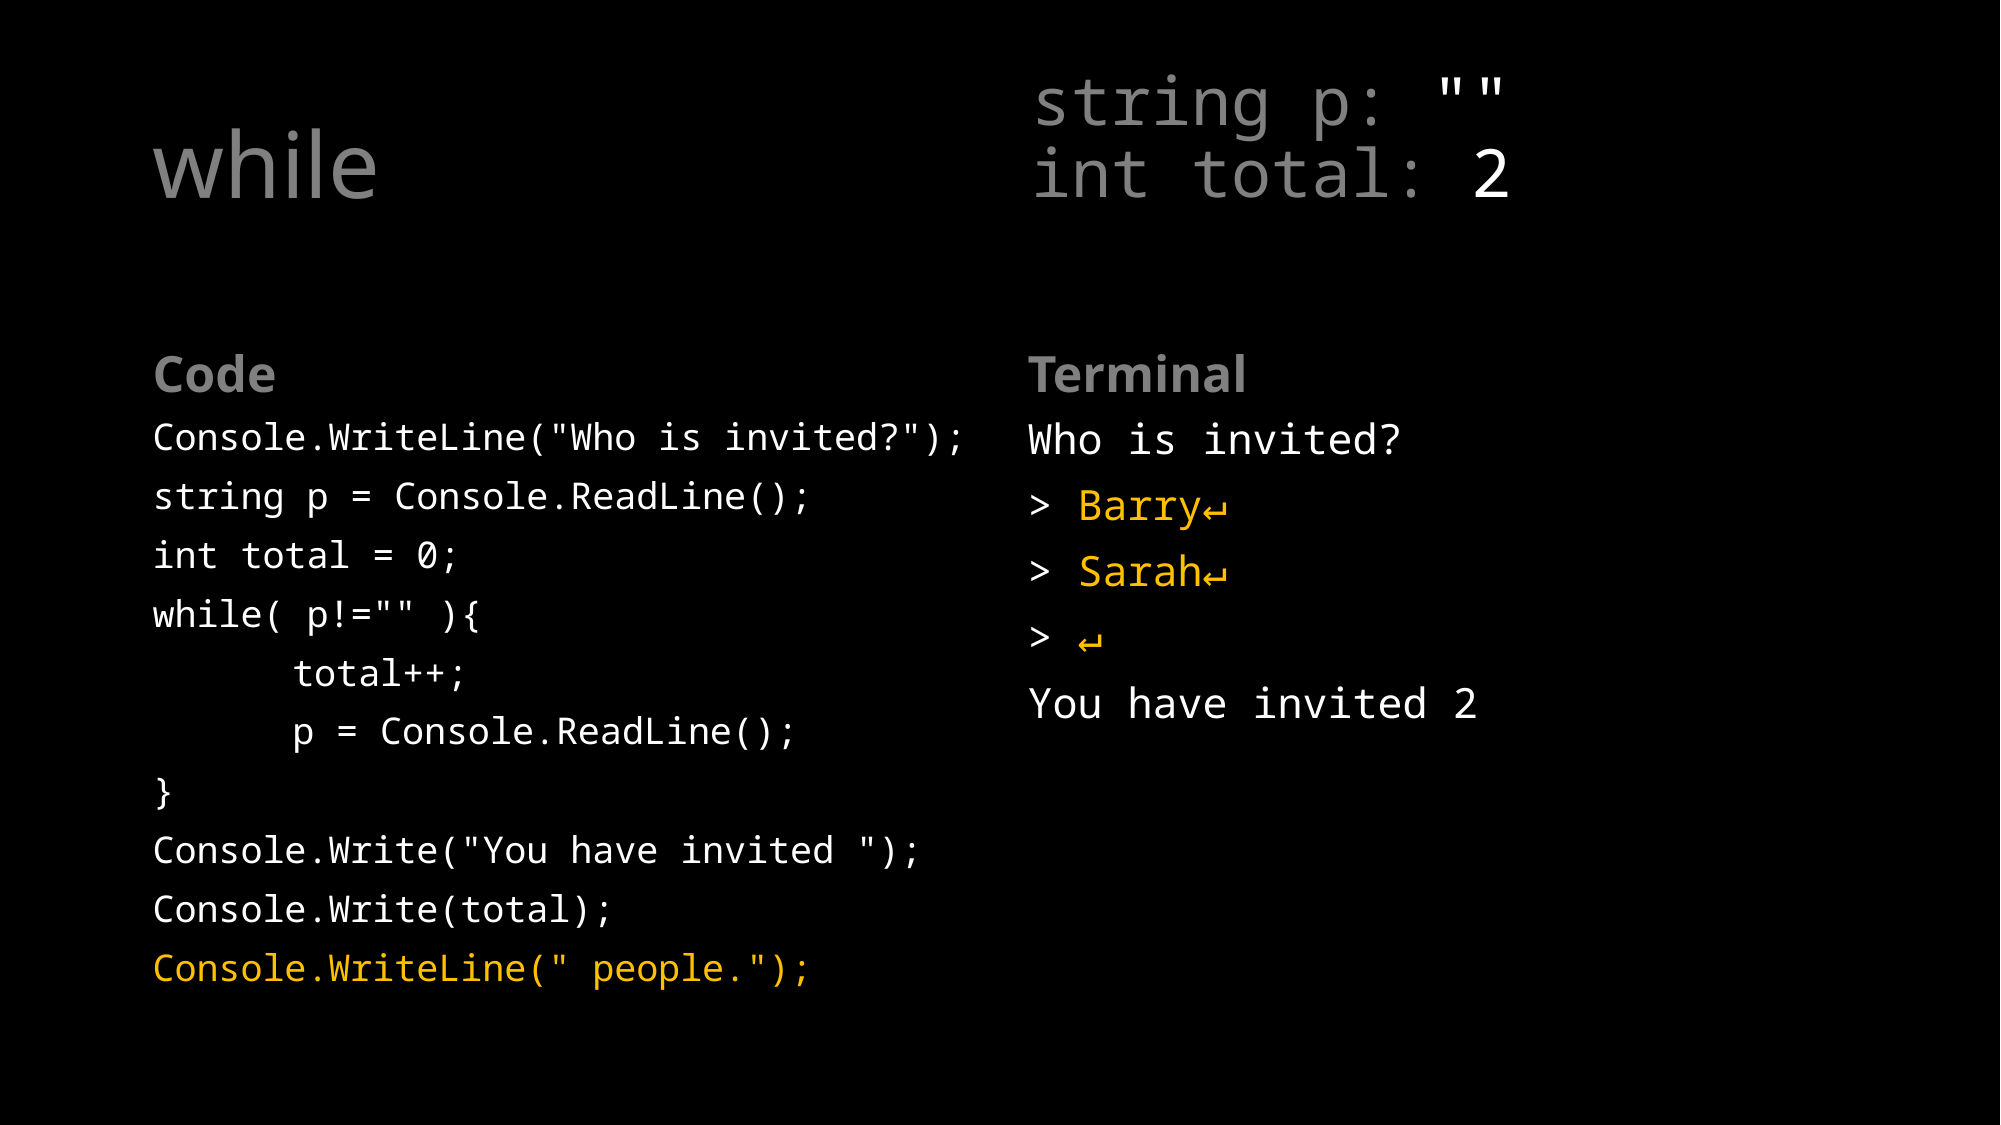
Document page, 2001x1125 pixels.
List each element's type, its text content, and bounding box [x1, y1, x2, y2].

list Code [137, 278, 984, 410]
list Console.WriteLine("Who is invited?"); string p = Console.ReadLine(); int total = 0; while( p!="" ){ total++; p = Console.ReadLine(); } Console.Write("You have invited "); Console.Write(total); Console.WriteLine(" people."); [137, 410, 988, 1016]
list Who is invited? > Barry↵ > Sarah↵ > ↵ You have invited 2 [1012, 410, 1863, 1016]
title while [137, 59, 984, 278]
text_box string p: "" int total: 2 [1016, 59, 1863, 278]
list Terminal [1012, 275, 1863, 410]
